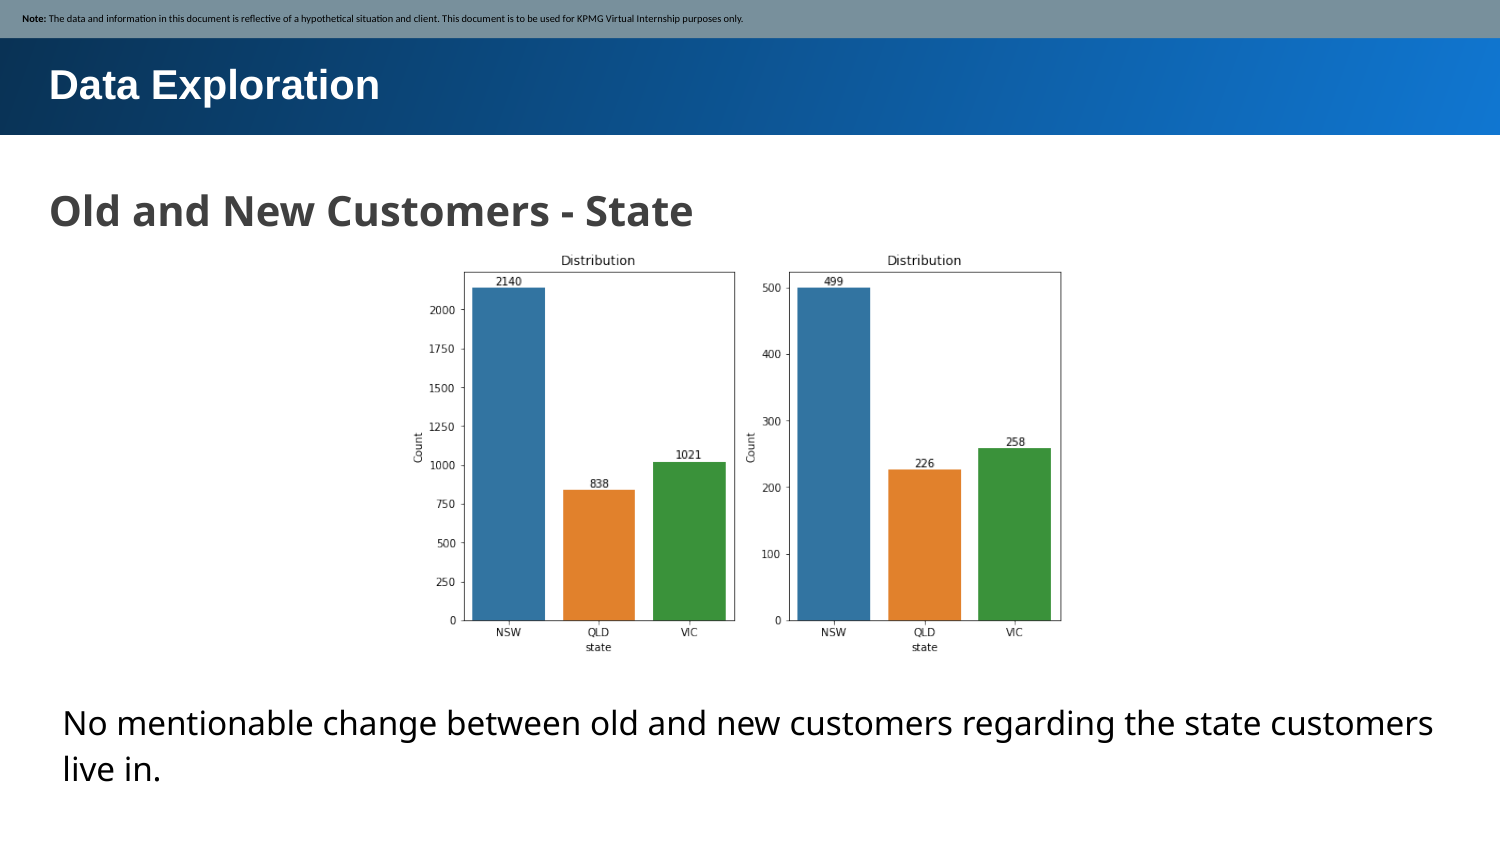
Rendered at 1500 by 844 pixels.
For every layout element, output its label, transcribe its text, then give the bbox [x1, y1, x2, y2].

text_box [0, 39, 1500, 135]
picture [405, 246, 1067, 661]
text_box No mentionable change between old and new customers regarding the state customers live in. [47, 681, 1453, 804]
text_box Old and New Customers - State [33, 162, 1439, 250]
text_box Data Exploration [33, 43, 1439, 124]
text_box Note: The data and information in this document is reflective of a hypothetical situation and client. This document is to be used for KPMG Virtual Internship purposes only. [0, 0, 1500, 39]
